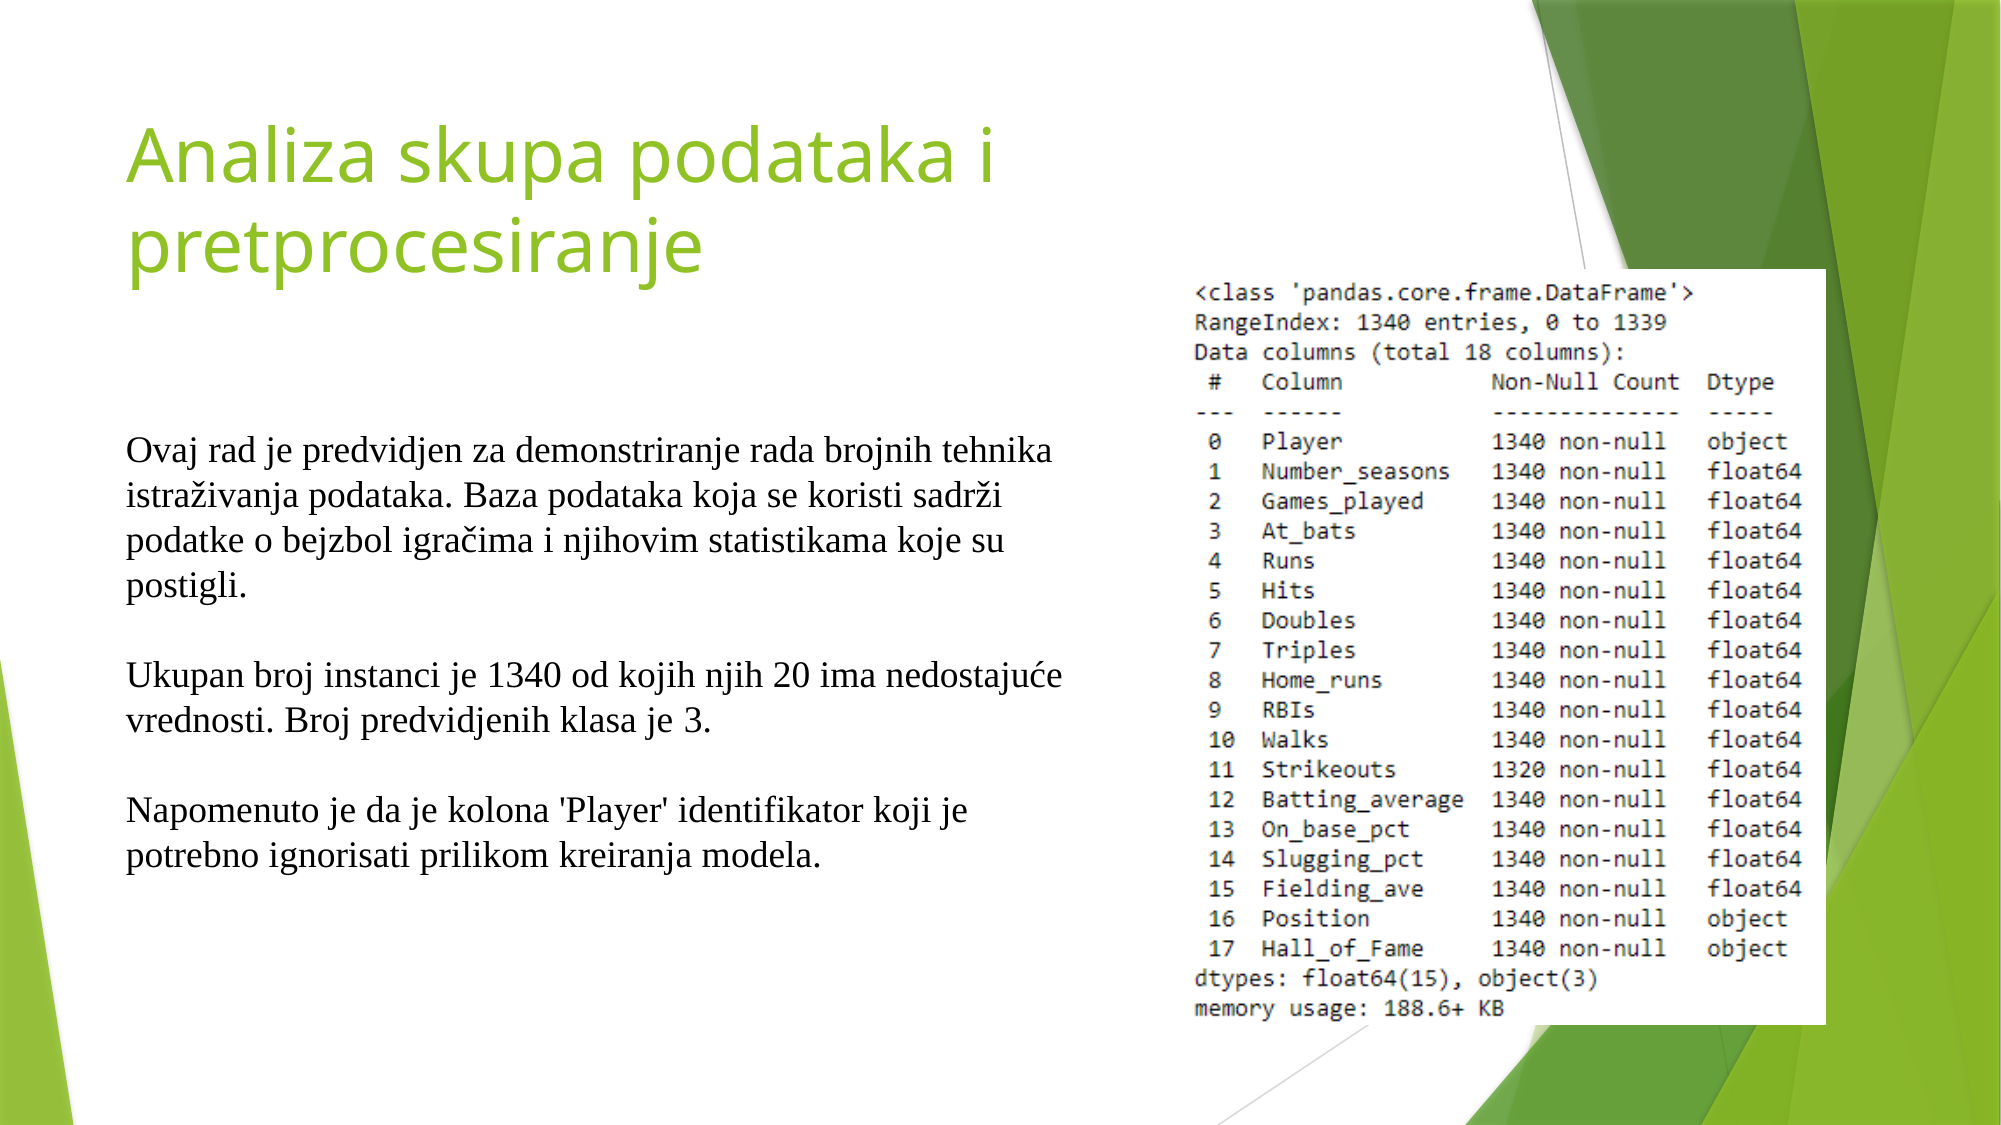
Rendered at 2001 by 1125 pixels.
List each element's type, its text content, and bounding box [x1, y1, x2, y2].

text_box Ovaj rad je predvidjen za demonstriranje rada brojnih tehnika istraživanja podataka. Baza podataka koja se koristi sadrži podatke o bejzbol igračima i njihovim statistikama koje su postigli. Ukupan broj instanci je 1340 od kojih njih 20 ima nedostajuće vrednosti. Broj predvidjenih klasa je 3. Napomenuto je da je kolona 'Player' identifikator koji je potrebno ignorisati prilikom kreiranja modela. [111, 417, 1080, 883]
title Analiza skupa podataka i pretprocesiranje [111, 99, 1522, 317]
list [1178, 268, 1827, 1026]
